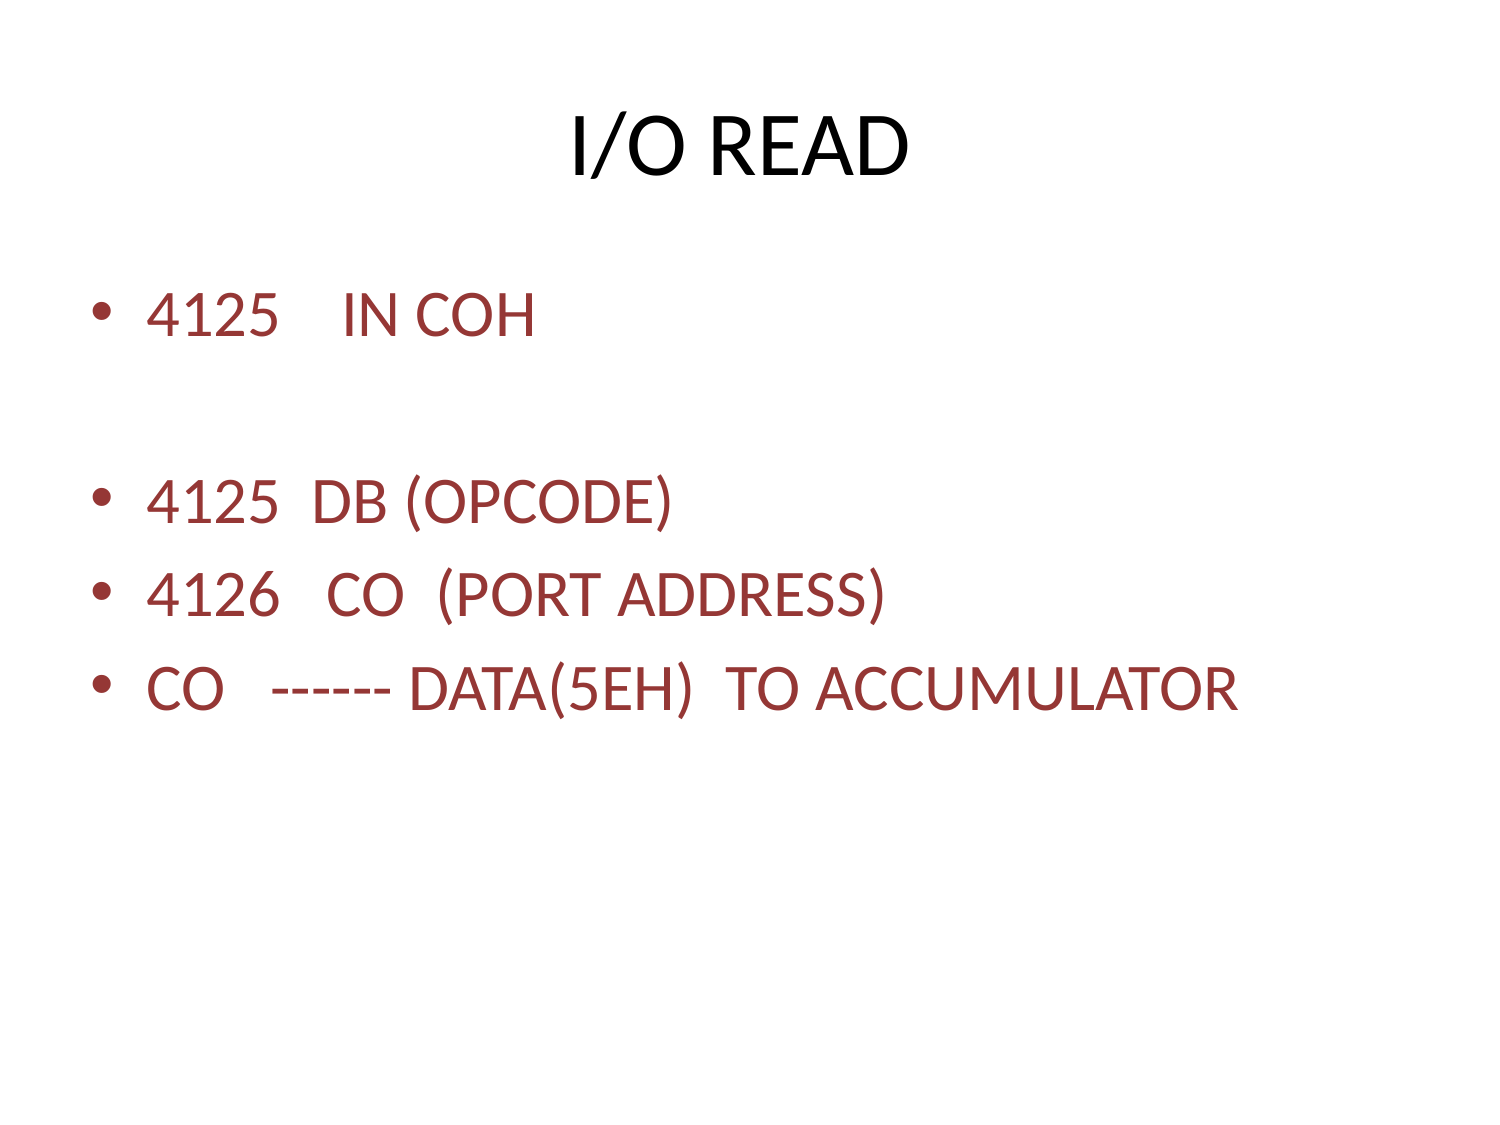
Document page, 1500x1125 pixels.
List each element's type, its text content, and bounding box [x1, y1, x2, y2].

list 4125 IN COH 4125 DB (OPCODE) 4126 CO (PORT ADDRESS) CO ------ DATA(5EH) TO ACCUMULATOR [75, 262, 1425, 1005]
title I/O READ [75, 45, 1425, 233]
